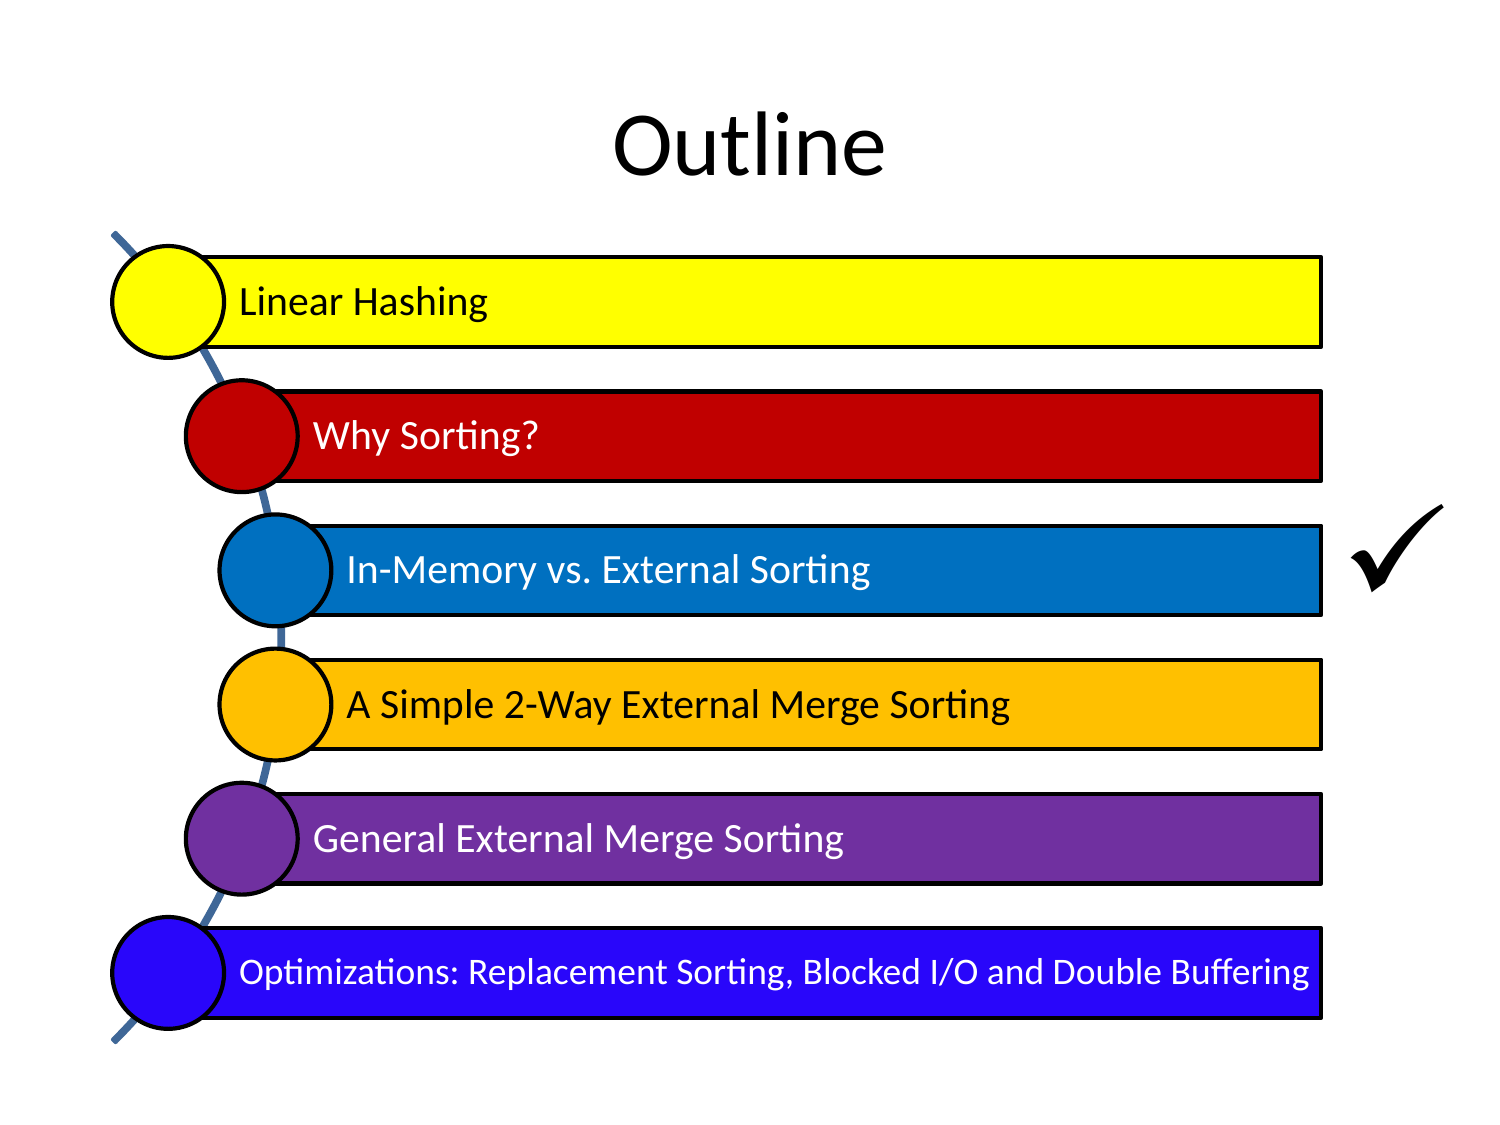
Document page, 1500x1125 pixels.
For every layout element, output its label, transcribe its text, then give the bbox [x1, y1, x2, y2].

title Outline [75, 45, 1425, 233]
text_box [99, 212, 1334, 1063]
text_box [1338, 487, 1500, 668]
